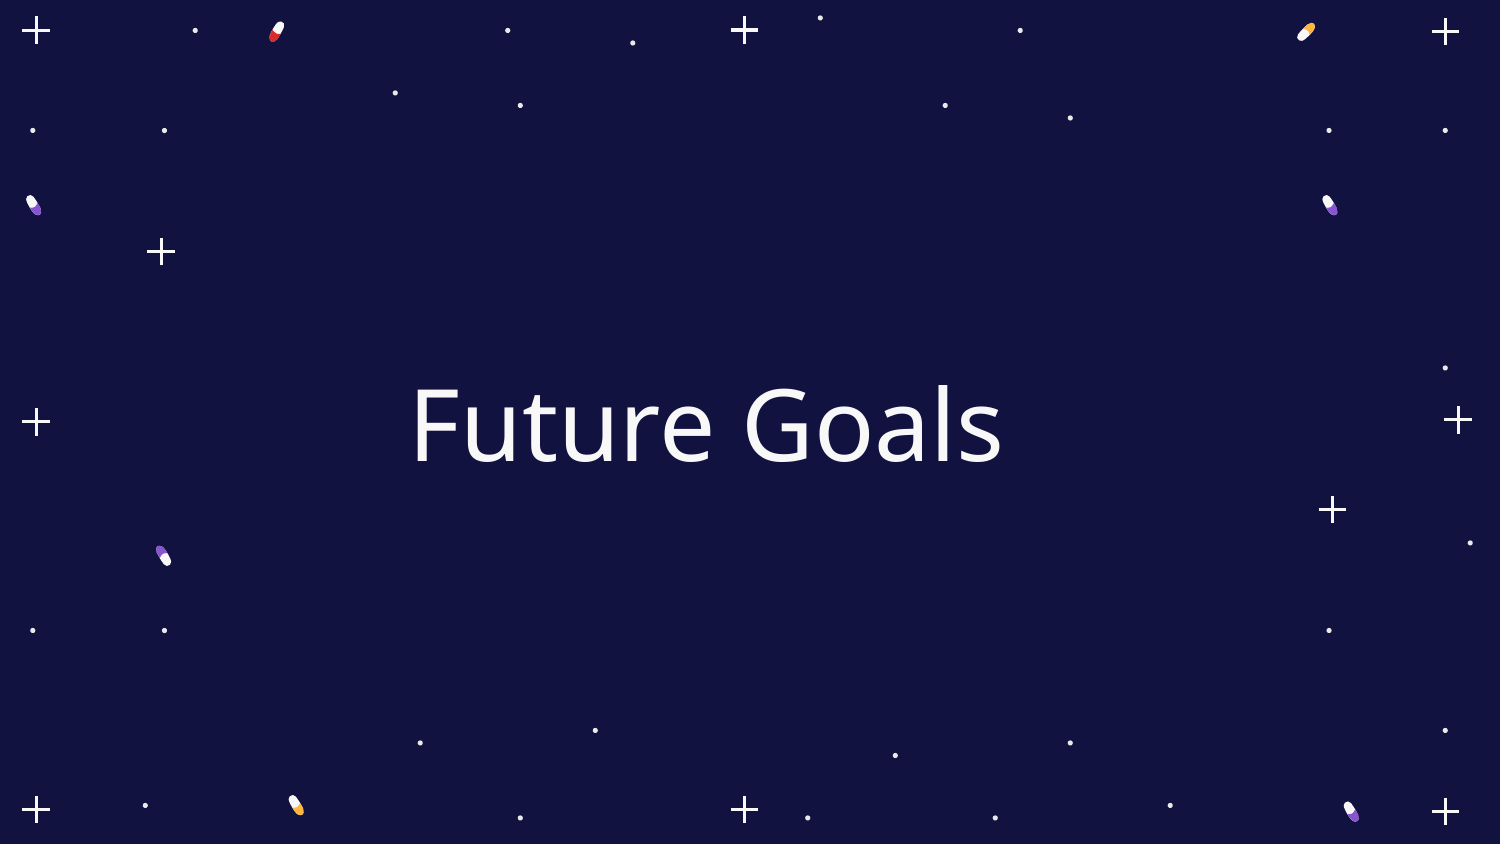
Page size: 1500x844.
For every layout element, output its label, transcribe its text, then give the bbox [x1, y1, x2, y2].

text_box Future Goals [393, 353, 1106, 489]
